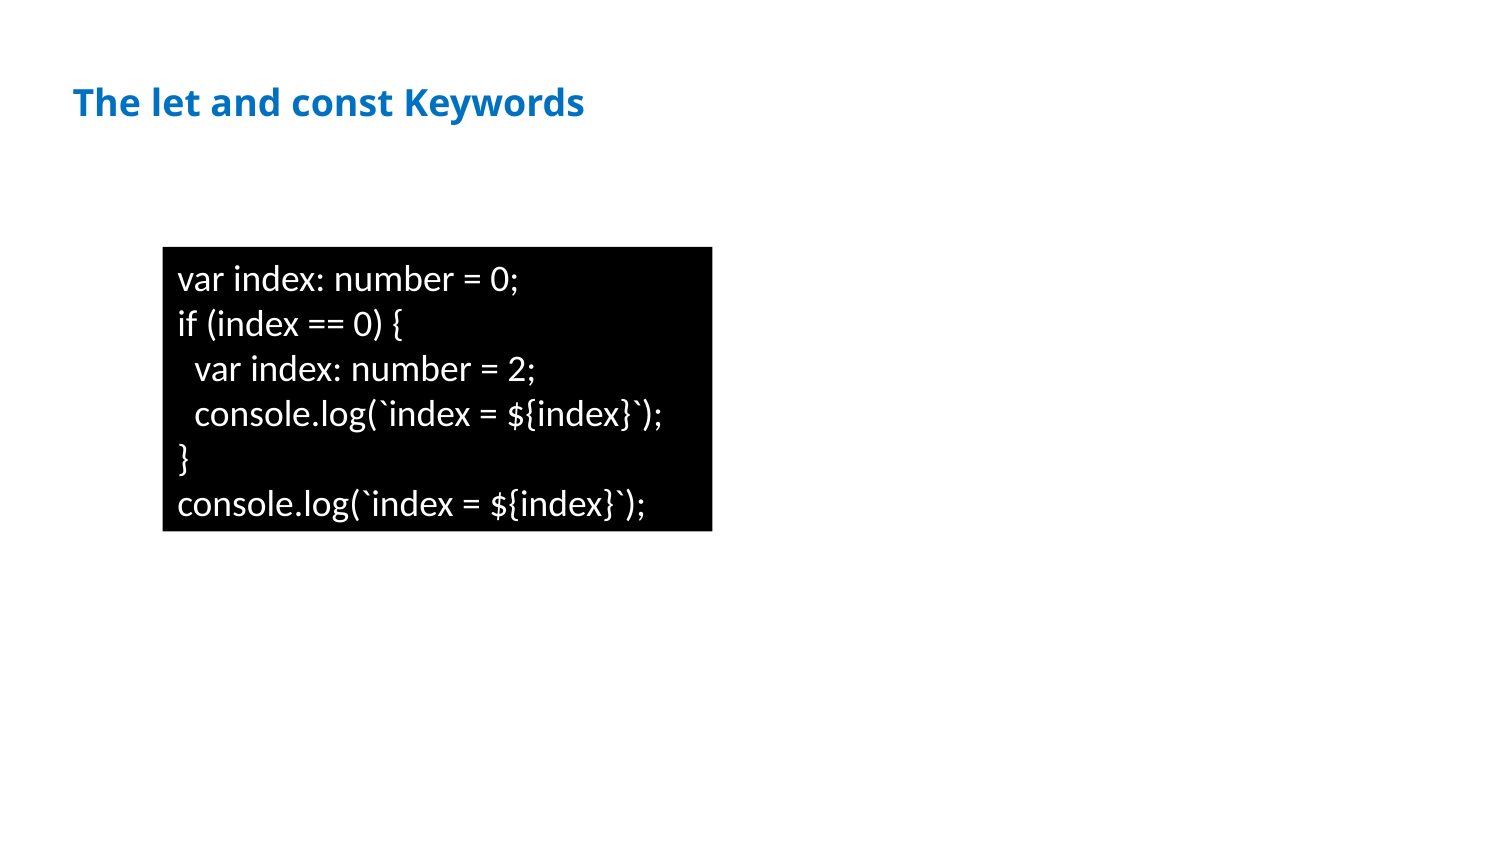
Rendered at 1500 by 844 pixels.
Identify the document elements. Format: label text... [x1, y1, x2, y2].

text_box var index: number = 0; if (index == 0) { var index: number = 2; console.log(`index = ${index}`); } console.log(`index = ${index}`); [162, 246, 713, 532]
text_box The let and const Keywords [57, 71, 601, 132]
